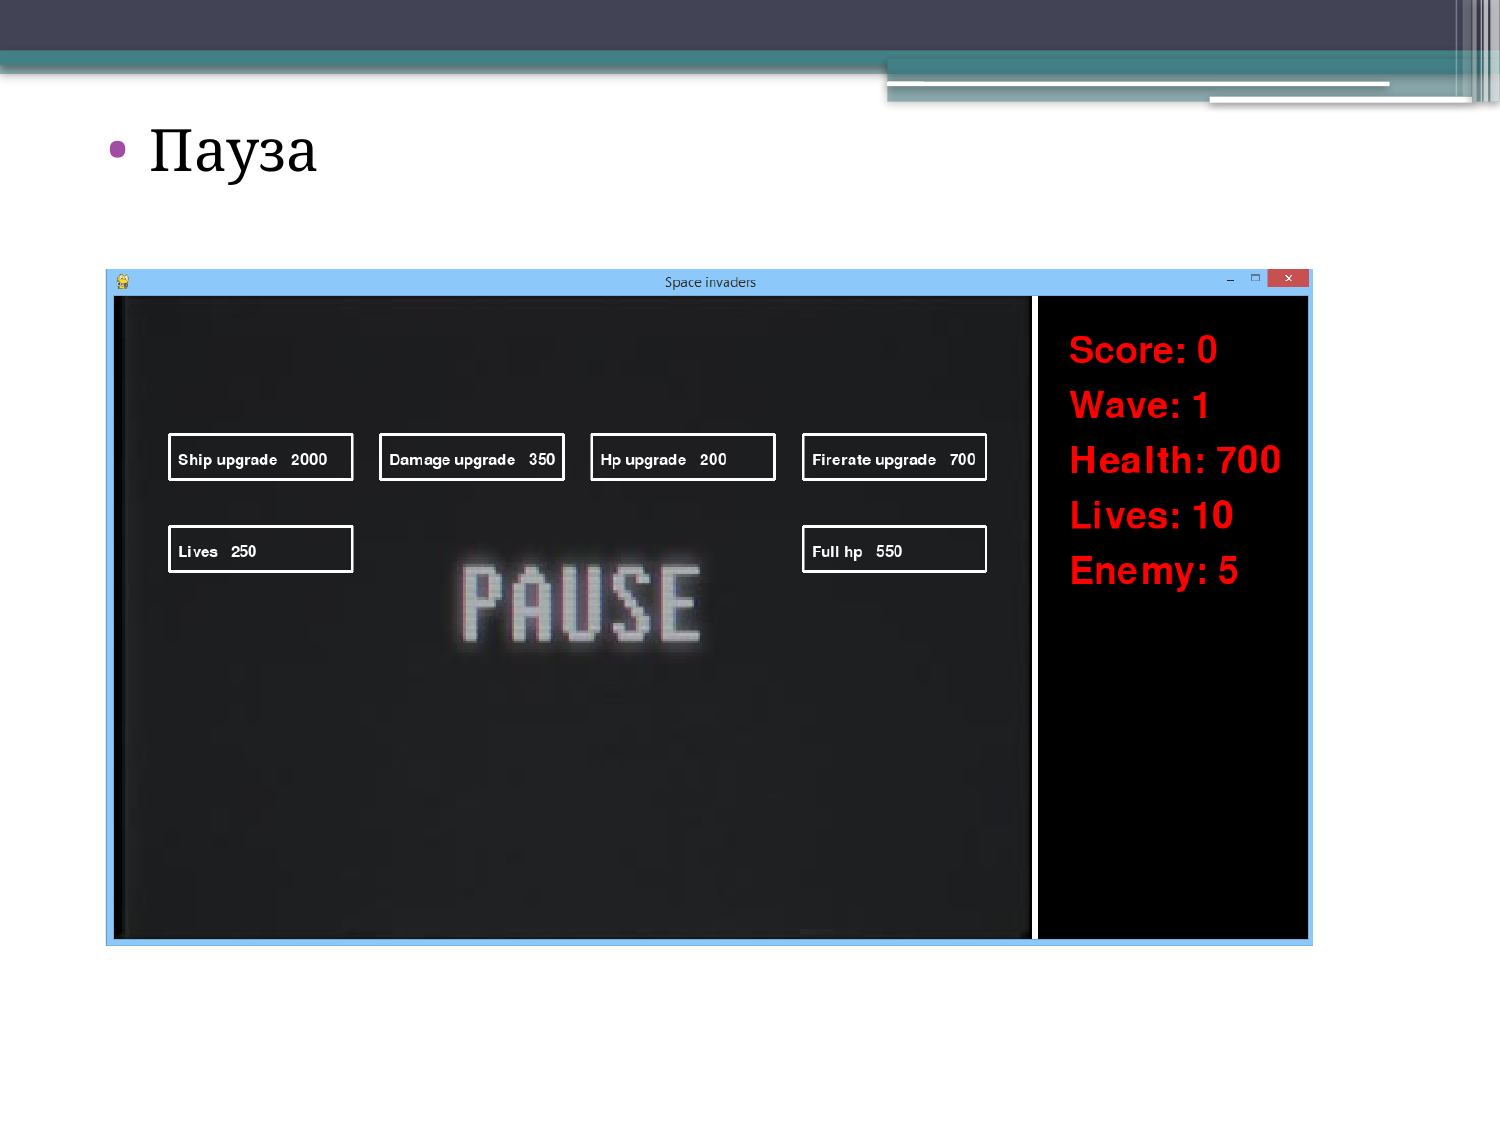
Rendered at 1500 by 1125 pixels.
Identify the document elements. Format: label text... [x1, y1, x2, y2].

picture [105, 269, 1313, 947]
list Пауза [75, 105, 1425, 1079]
